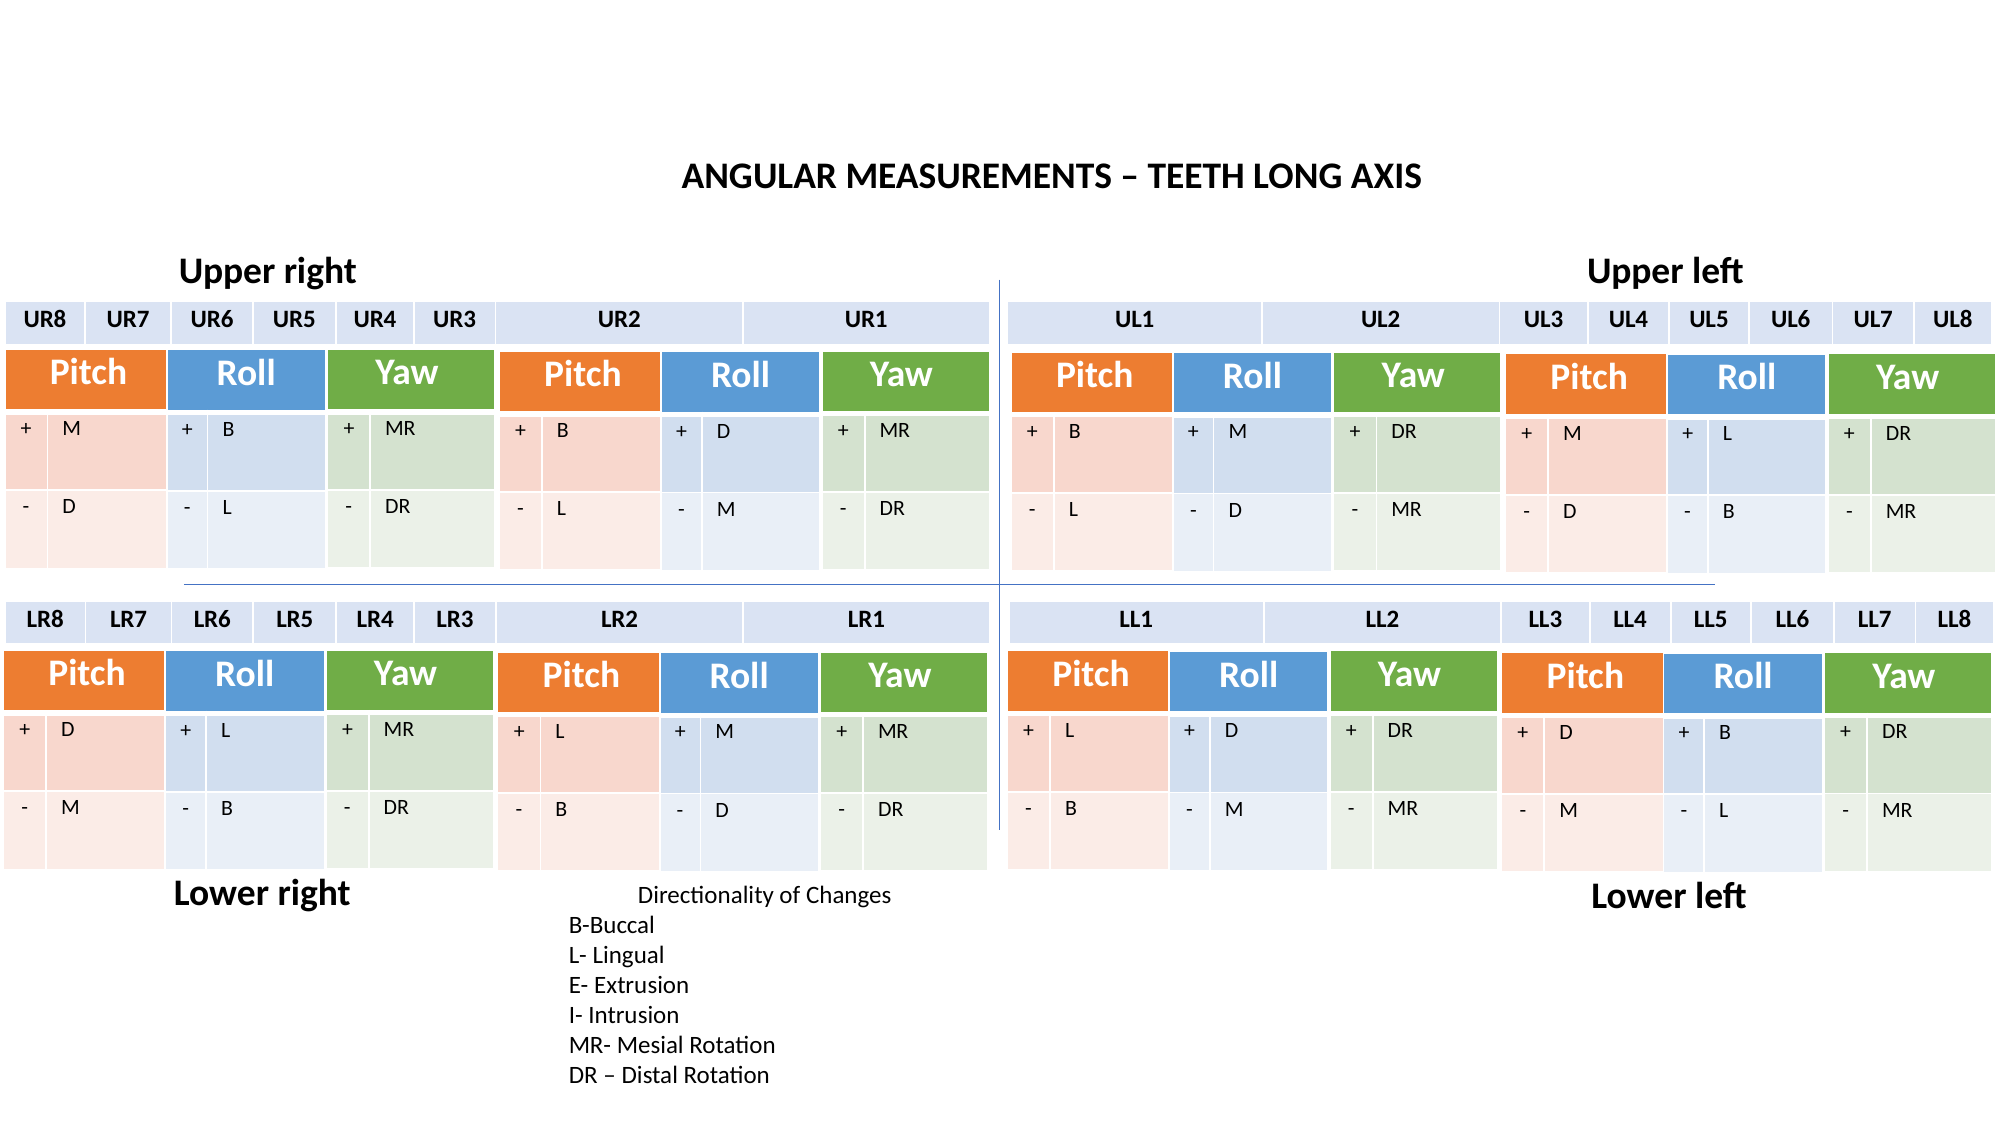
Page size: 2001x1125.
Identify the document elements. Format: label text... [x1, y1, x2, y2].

table_cell - [662, 493, 701, 570]
table_cell - [1008, 793, 1049, 869]
table_cell + [661, 718, 700, 793]
table_cell D [1545, 718, 1663, 793]
table_cell + [821, 717, 862, 792]
text_box Directionality of Changes B-Buccal L- Lingual E- Extrusion I- Intrusion MR- Mesial Rotation DR – Distal Rotation [553, 871, 982, 1125]
table_cell L [1051, 716, 1168, 791]
table_cell + [1664, 719, 1703, 793]
table_header Pitch [498, 653, 659, 712]
table_cell - [498, 794, 540, 870]
table_cell B [208, 415, 325, 490]
text_box Lower right [159, 870, 392, 921]
table_header LR3 [415, 602, 495, 643]
table_cell - [1331, 793, 1372, 869]
table_header Yaw [328, 350, 494, 409]
table_cell DR [864, 794, 987, 870]
table_cell D [1549, 496, 1666, 572]
table_cell L [208, 492, 325, 568]
table_cell - [6, 491, 47, 568]
table_header LL3 [1502, 602, 1589, 643]
table_cell MR [370, 715, 493, 790]
text_box Upper left [1572, 238, 1805, 299]
table_cell - [1502, 795, 1543, 871]
table_cell B [1705, 719, 1822, 793]
table_cell L [1055, 494, 1172, 570]
table_cell + [328, 415, 369, 489]
table_cell DR [1868, 718, 1991, 793]
table_header LL1 [1010, 602, 1263, 643]
table_cell D [47, 716, 164, 790]
table_cell + [168, 415, 207, 490]
table_header LR4 [337, 602, 413, 643]
table_header UR1 [744, 302, 989, 344]
table_cell + [1829, 419, 1870, 494]
table_header Pitch [1012, 353, 1172, 412]
table_cell L [541, 717, 659, 792]
table_header Roll [661, 653, 818, 713]
table_cell - [1174, 494, 1213, 571]
table_cell + [662, 417, 701, 492]
table_cell - [1506, 496, 1547, 572]
table_header LR6 [172, 602, 252, 643]
table_cell D [1214, 494, 1331, 571]
table_cell M [701, 718, 818, 793]
table_cell + [4, 716, 45, 790]
table_cell - [823, 493, 864, 569]
text_box Upper right [164, 238, 396, 299]
table_cell - [1664, 795, 1703, 872]
table_cell L [1705, 795, 1822, 872]
table_cell B [543, 417, 660, 491]
table_cell - [1668, 496, 1707, 573]
table_cell DR [371, 491, 494, 567]
table_header Pitch [1008, 651, 1168, 711]
table_header Roll [1664, 654, 1822, 713]
table_header LL7 [1835, 602, 1915, 643]
table_header Roll [662, 352, 819, 412]
table_cell DR [1872, 419, 1995, 494]
table_cell + [1668, 420, 1707, 494]
table_cell - [1334, 494, 1376, 570]
table_cell + [1825, 718, 1866, 793]
table_cell M [1211, 793, 1327, 870]
table_cell D [701, 794, 818, 871]
table_header UR5 [254, 302, 335, 344]
table_cell - [1012, 494, 1053, 570]
table_cell M [1545, 795, 1663, 871]
table_header Yaw [823, 352, 989, 411]
table_cell - [1825, 794, 1866, 871]
table_cell + [1008, 716, 1049, 791]
table_cell - [4, 792, 45, 869]
table_cell - [821, 794, 862, 870]
table_cell DR [1374, 716, 1497, 791]
table_cell B [1055, 417, 1172, 492]
table_header UL3 [1500, 302, 1587, 344]
table_header LL6 [1752, 602, 1833, 643]
text_box Lower left [1576, 873, 1809, 924]
table_cell M [1214, 418, 1331, 493]
table_header LR1 [744, 602, 989, 643]
table_header Pitch [4, 651, 164, 710]
table_header UL4 [1589, 302, 1668, 344]
table_header LR8 [6, 602, 85, 643]
table_header Yaw [327, 651, 493, 710]
table_cell B [1709, 496, 1825, 573]
table_cell B [207, 793, 324, 869]
table_header UR2 [496, 302, 742, 344]
table_cell + [1334, 417, 1376, 492]
table_cell + [166, 716, 205, 791]
table_header LR7 [86, 602, 171, 643]
table_cell DR [1377, 417, 1500, 492]
table_header Roll [1170, 652, 1327, 711]
table_header Pitch [1502, 653, 1663, 713]
table_cell D [1211, 717, 1327, 792]
table_cell + [1502, 718, 1543, 793]
table_header Pitch [6, 350, 166, 409]
table_header Yaw [1334, 353, 1500, 412]
table_header UL2 [1263, 302, 1499, 344]
table_cell + [1012, 417, 1053, 492]
table_cell - [168, 492, 207, 568]
table_header UL8 [1915, 302, 1991, 344]
table_header Roll [168, 350, 325, 410]
table_header LL8 [1916, 602, 1993, 643]
table_cell - [327, 792, 368, 868]
table_header LL4 [1591, 602, 1670, 643]
table_cell - [1829, 496, 1870, 572]
table_cell DR [866, 493, 989, 569]
table_cell - [500, 493, 541, 569]
table_header Yaw [1825, 653, 1991, 713]
table_cell + [6, 415, 47, 489]
table_header Pitch [500, 352, 660, 411]
table_header UR4 [337, 302, 413, 344]
table_header UR3 [415, 302, 495, 344]
table_cell + [1170, 717, 1209, 792]
table_cell - [661, 794, 700, 871]
table_cell - [166, 793, 205, 869]
table_cell MR [1868, 794, 1991, 871]
table_cell M [48, 415, 166, 489]
table_cell L [1709, 420, 1825, 494]
table_header Yaw [1331, 651, 1497, 711]
table_cell DR [370, 792, 493, 868]
table_header UL7 [1833, 302, 1913, 344]
table_cell MR [371, 415, 494, 489]
table_cell L [543, 493, 660, 569]
table_header LL5 [1672, 602, 1750, 643]
table_cell + [498, 717, 540, 792]
table_header LL2 [1265, 602, 1500, 643]
table_cell D [48, 491, 166, 568]
table_cell + [1331, 716, 1372, 791]
table_header UL1 [1008, 302, 1261, 344]
table_cell M [47, 792, 164, 869]
table_cell MR [864, 717, 987, 792]
table_cell MR [866, 416, 989, 491]
table_header UR6 [172, 302, 252, 344]
table_cell M [703, 493, 819, 570]
table_header UL5 [1670, 302, 1748, 344]
table_header Roll [166, 651, 324, 711]
text_box ANGULAR MEASUREMENTS – TEETH LONG AXIS [666, 144, 1465, 204]
table_cell + [1506, 419, 1547, 494]
table_cell + [327, 715, 368, 790]
table_cell MR [1377, 494, 1500, 570]
table_cell MR [1872, 496, 1995, 572]
table_header Roll [1668, 355, 1825, 414]
table_cell + [823, 416, 864, 491]
table_cell B [541, 794, 659, 870]
table_cell + [500, 417, 541, 491]
table_cell - [328, 491, 369, 567]
table_header UL6 [1750, 302, 1832, 344]
table_cell B [1051, 793, 1168, 869]
table_header LR2 [497, 602, 742, 643]
table_header Yaw [1829, 354, 1995, 414]
table_cell L [207, 716, 324, 791]
table_cell M [1549, 419, 1666, 494]
table_header UR8 [6, 302, 84, 344]
table_header Roll [1174, 353, 1331, 412]
table_header UR7 [86, 302, 170, 344]
table_cell - [1170, 793, 1209, 870]
table_cell + [1174, 418, 1213, 493]
table_header Yaw [821, 653, 987, 712]
table_header LR5 [254, 602, 335, 643]
table_header Pitch [1506, 354, 1666, 414]
table_cell D [703, 417, 819, 492]
table_cell MR [1374, 793, 1497, 869]
